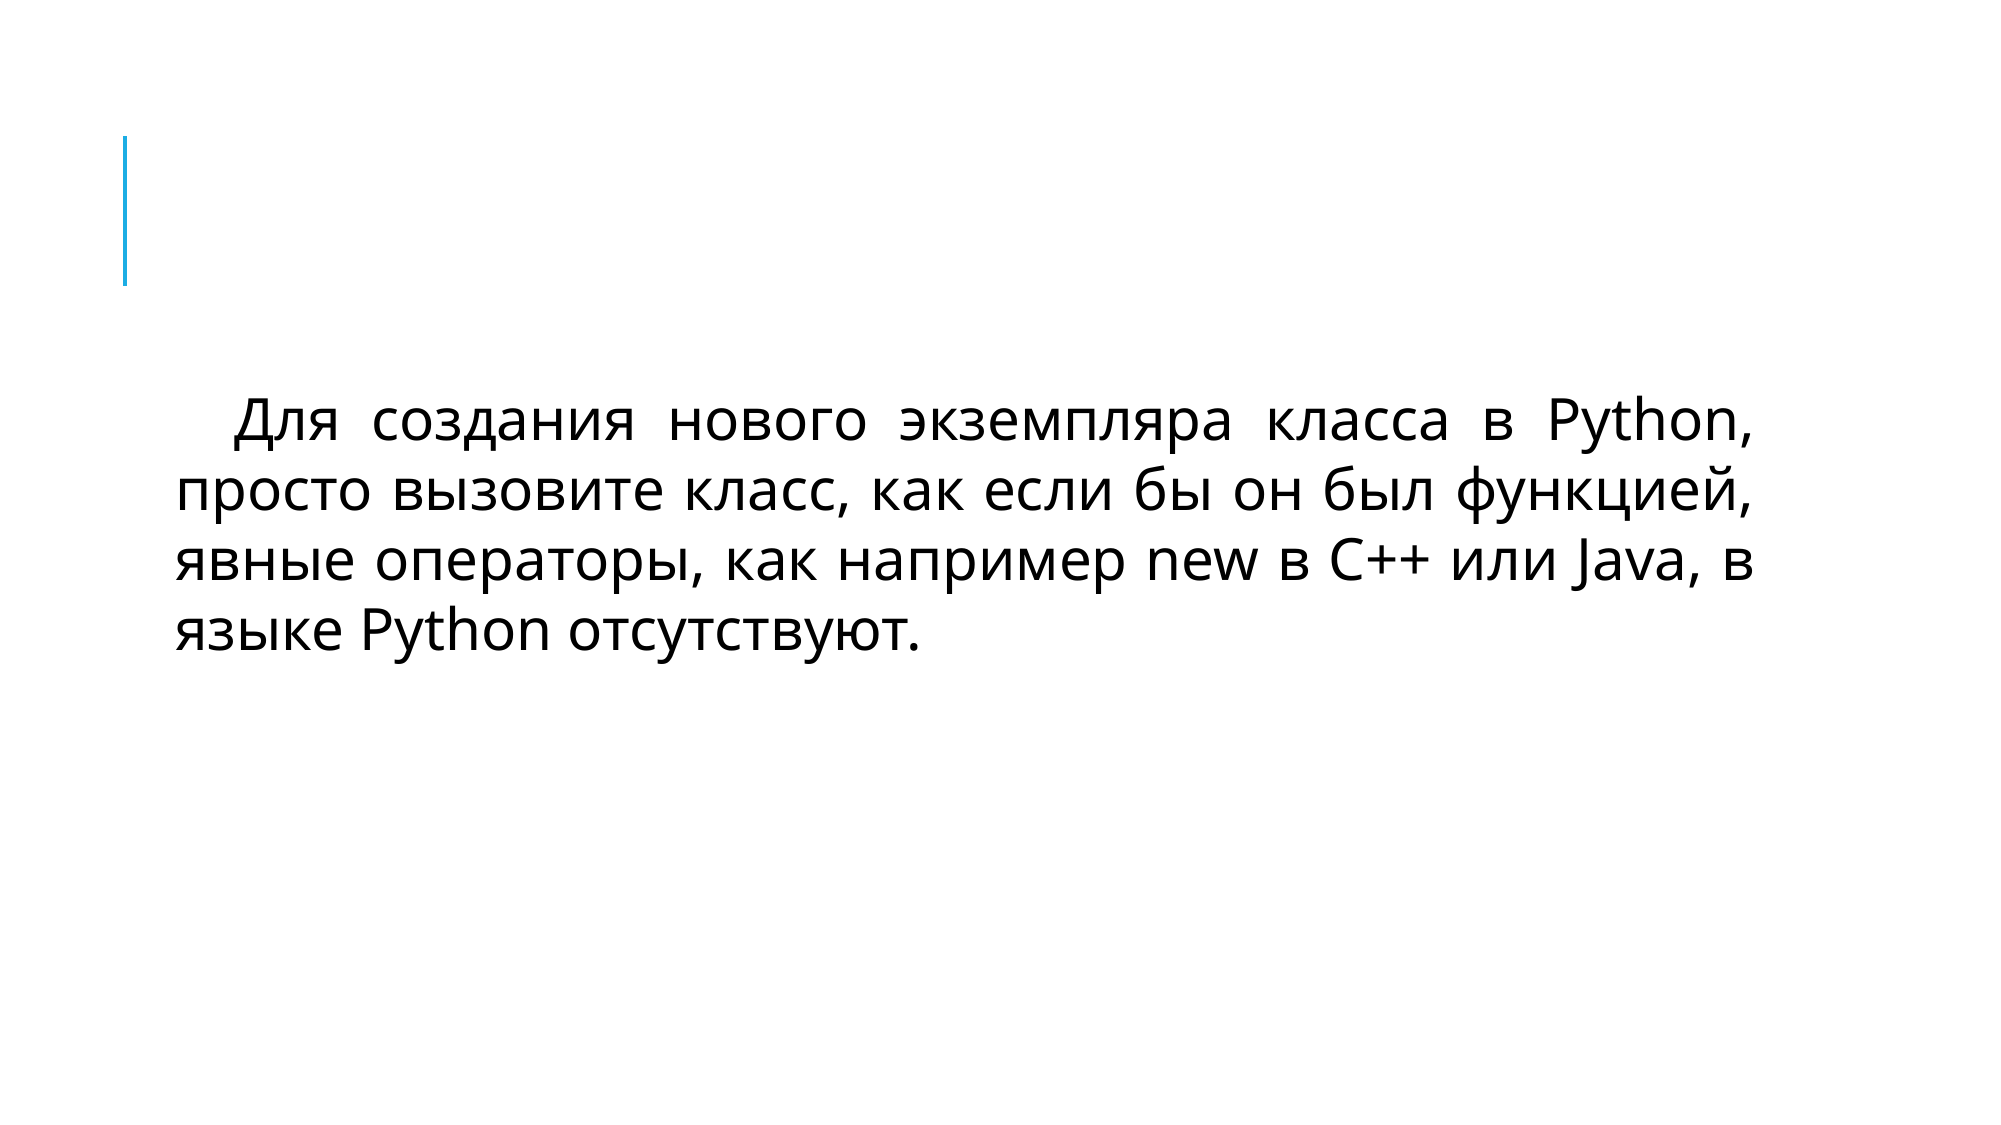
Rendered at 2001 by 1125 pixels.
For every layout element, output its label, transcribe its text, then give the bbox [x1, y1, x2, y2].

list Для создания нового экземпляра класса в Python, просто вызовите класс, как если бы он был функцией, явные операторы, как например new в С++ или Java, в языке Python отсутствуют. [168, 375, 1763, 1035]
